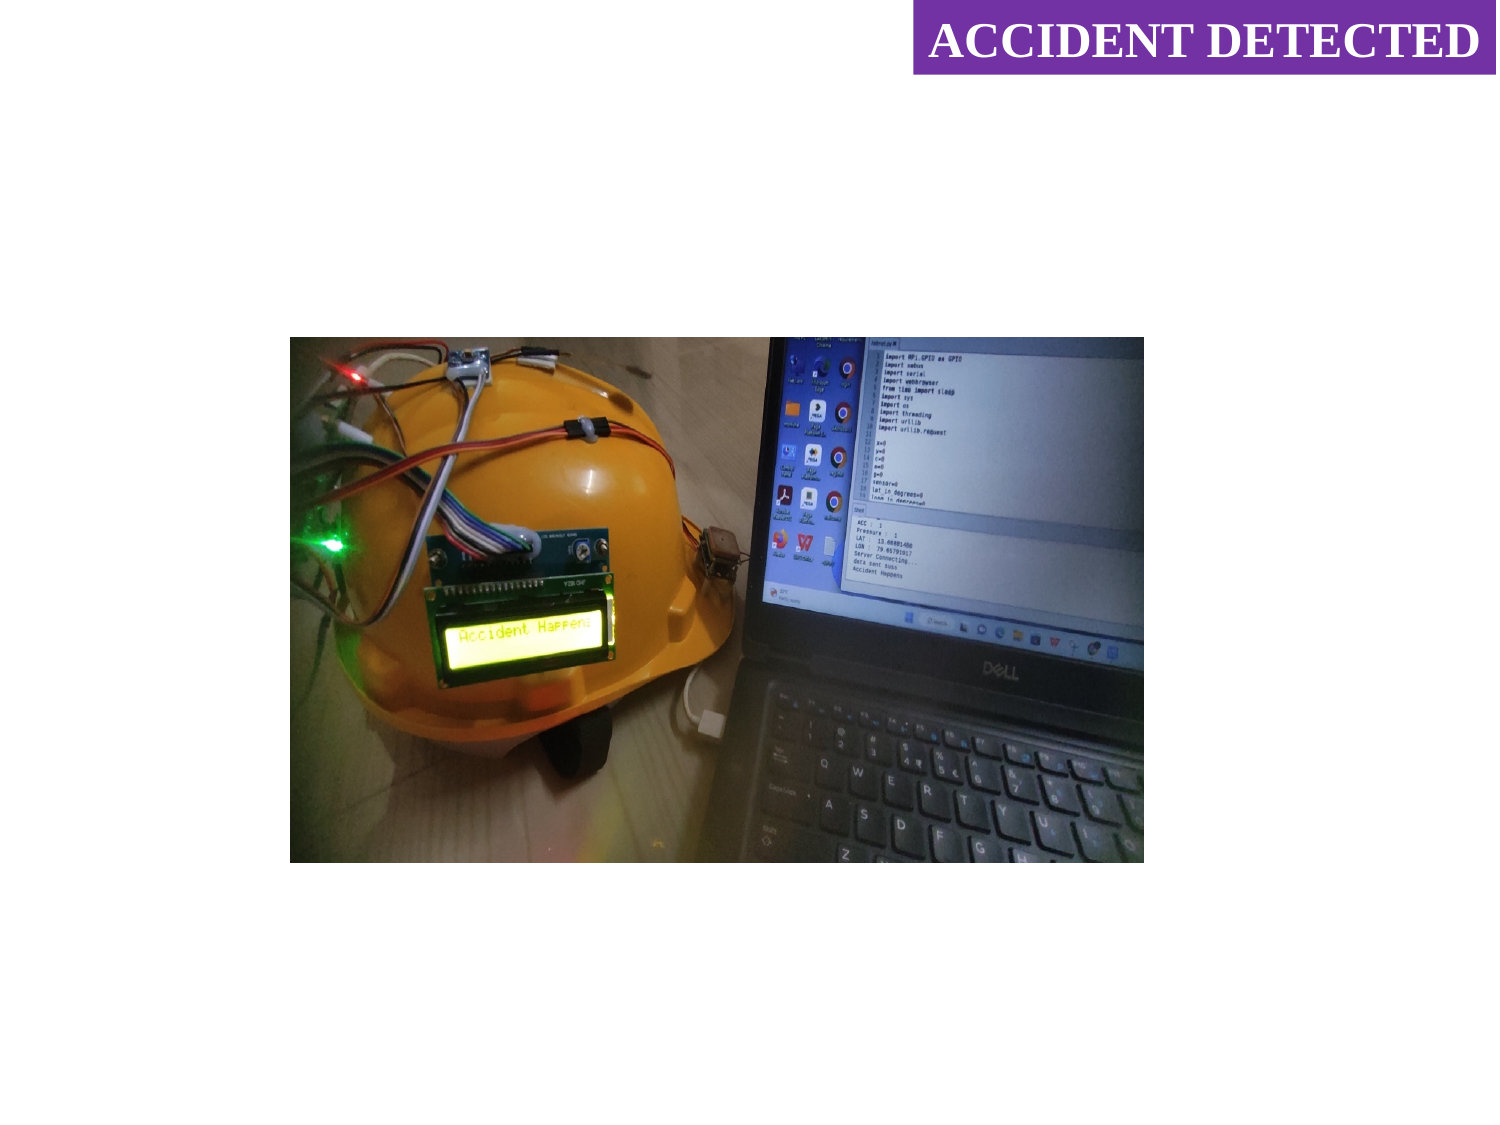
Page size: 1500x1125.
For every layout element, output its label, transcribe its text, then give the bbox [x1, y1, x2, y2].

text_box ACCIDENT DETECTED [913, 0, 1496, 75]
picture [290, 337, 1144, 863]
